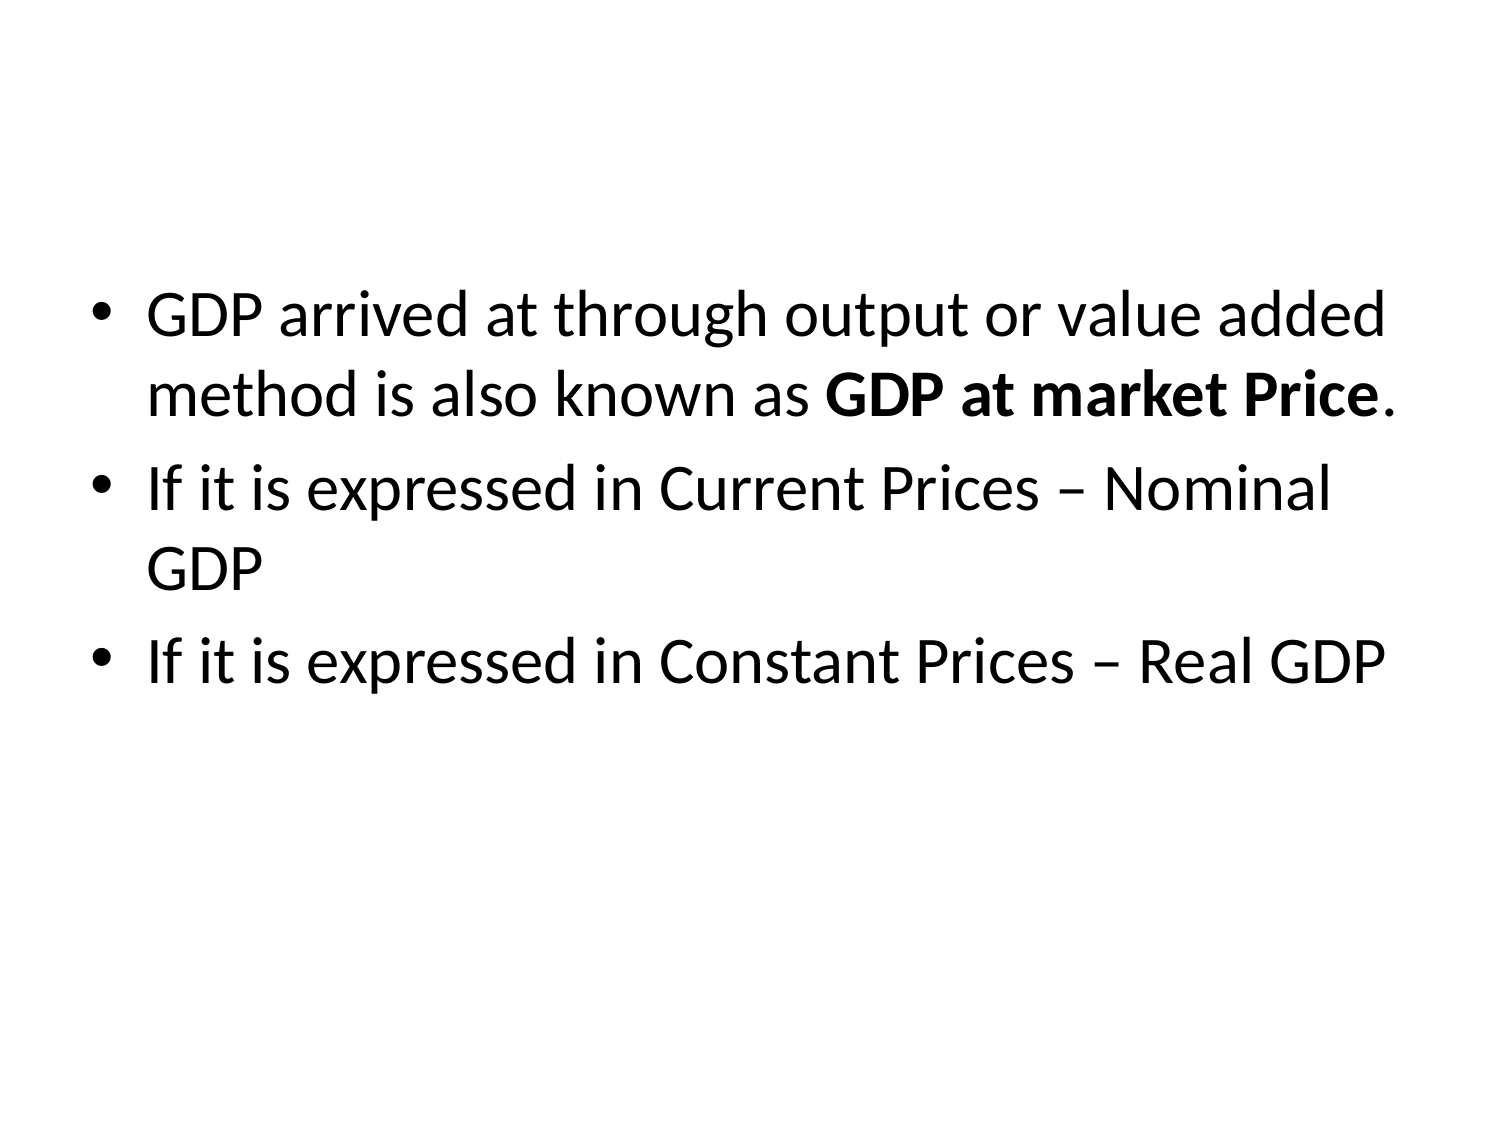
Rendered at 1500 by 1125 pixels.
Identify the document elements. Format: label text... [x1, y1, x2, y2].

list GDP arrived at through output or value added method is also known as GDP at market Price. If it is expressed in Current Prices – Nominal GDP If it is expressed in Constant Prices – Real GDP [75, 262, 1425, 1005]
